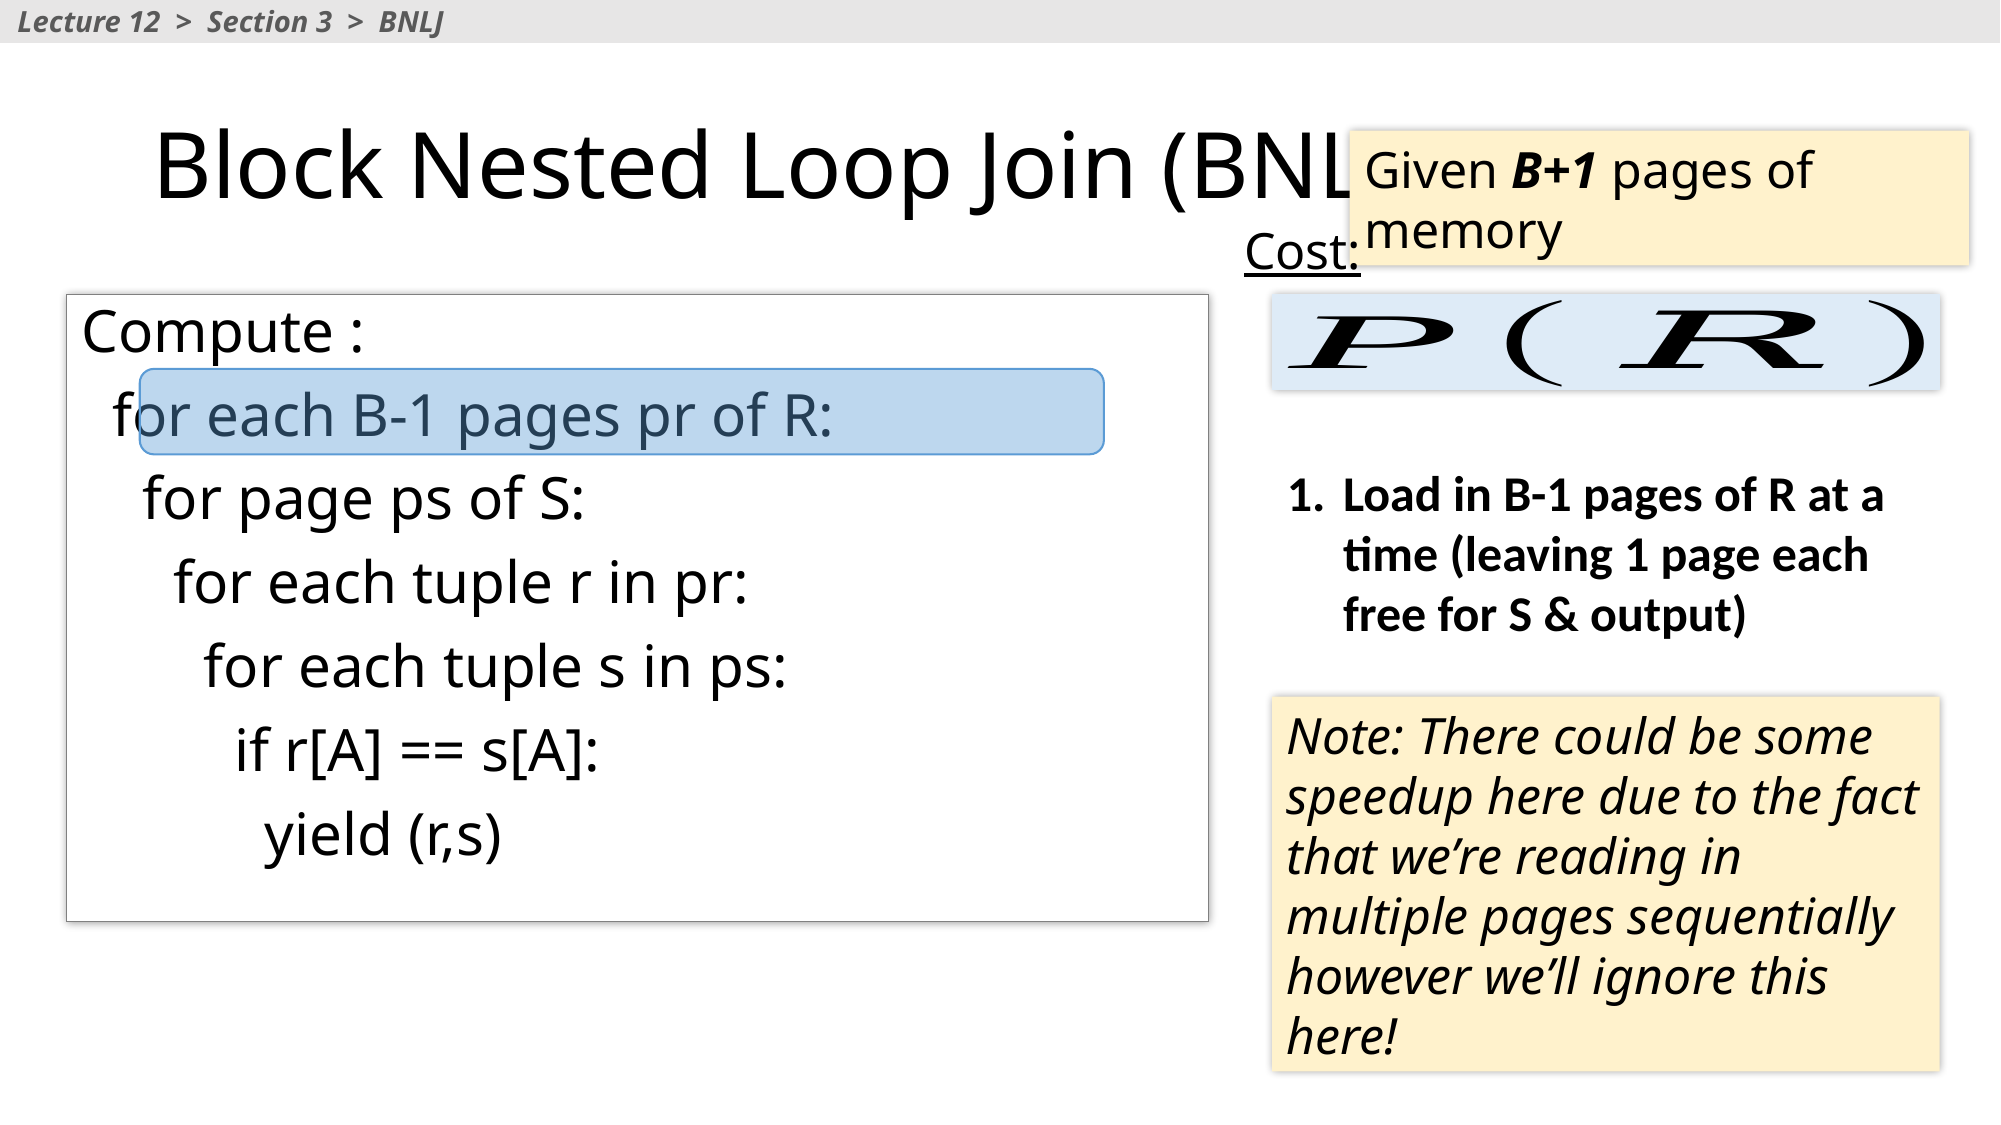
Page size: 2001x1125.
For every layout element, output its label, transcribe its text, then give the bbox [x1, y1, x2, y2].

text_box [138, 367, 1105, 456]
text_box Note: There could be some speedup here due to the fact that we’re reading in multiple pages sequentially however we’ll ignore this here! [1272, 696, 1940, 1072]
text_box Cost: [1229, 212, 1390, 288]
text_box Load in B-1 pages of R at a time (leaving 1 page each free for S & output) [1272, 454, 1969, 770]
text_box Given B+1 pages of memory [1349, 130, 1969, 266]
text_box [0, 0, 2000, 47]
title Block Nested Loop Join (BNLJ) [137, 59, 1863, 278]
